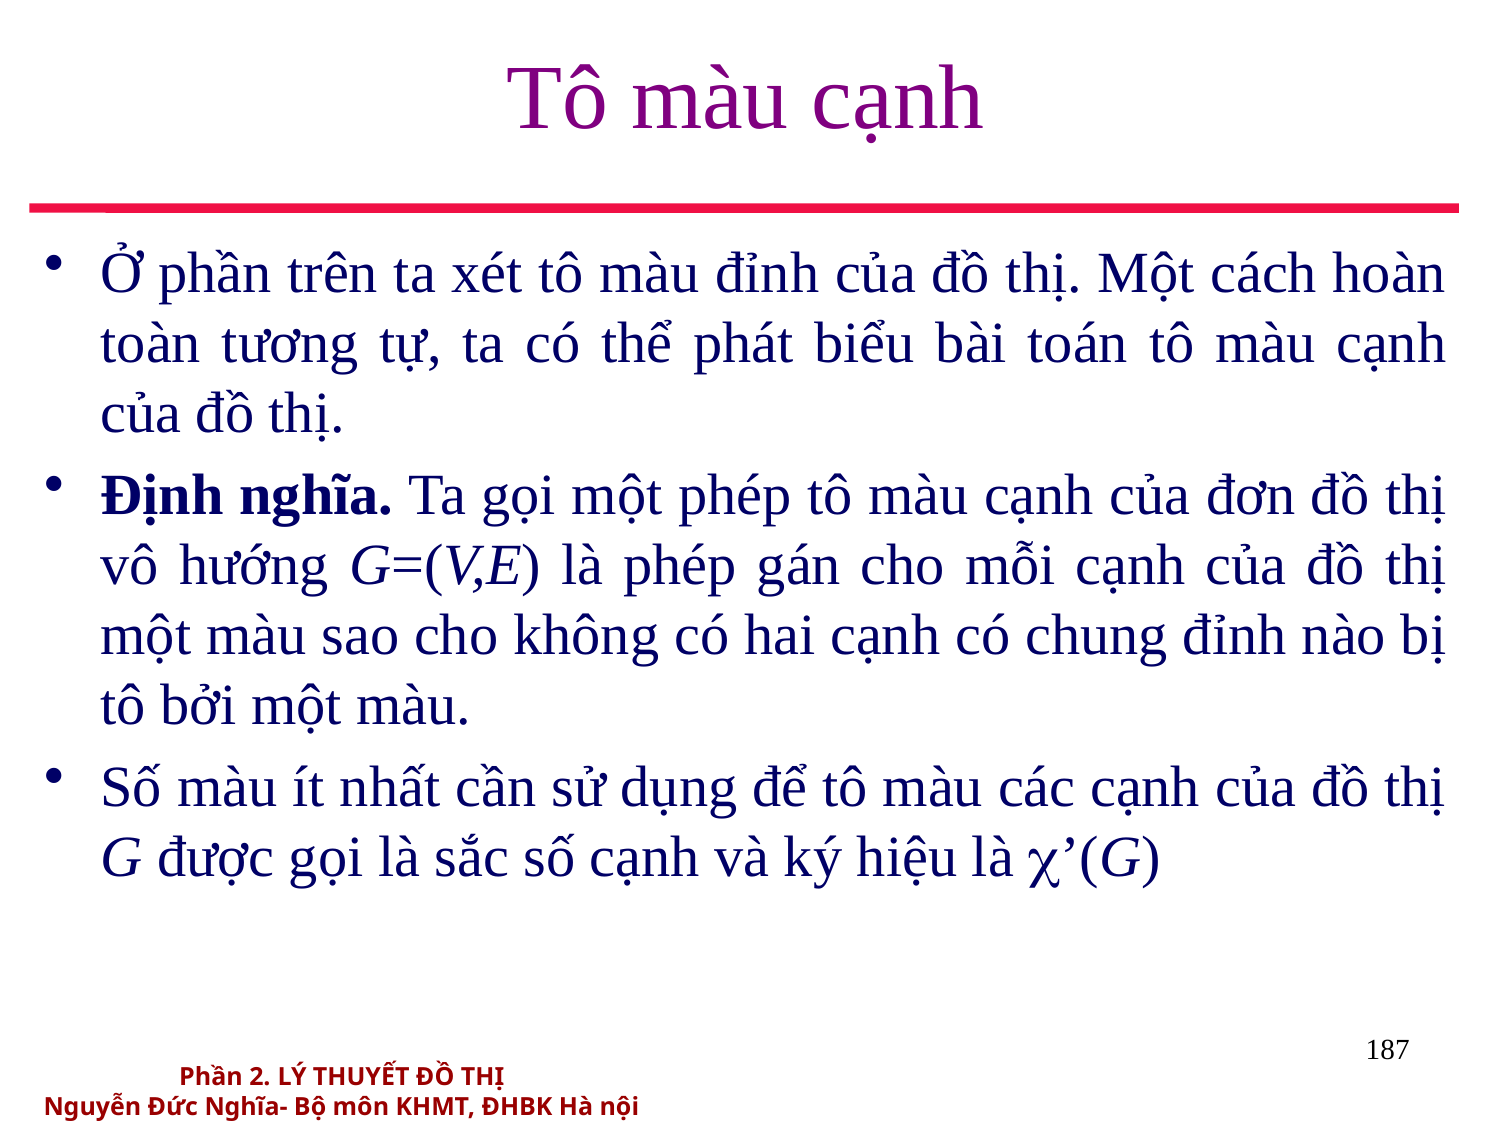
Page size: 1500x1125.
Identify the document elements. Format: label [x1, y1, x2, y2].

slide_number [1074, 1022, 1425, 1102]
footer [17, 1052, 667, 1114]
title [29, 0, 1463, 185]
list [29, 226, 1463, 1059]
